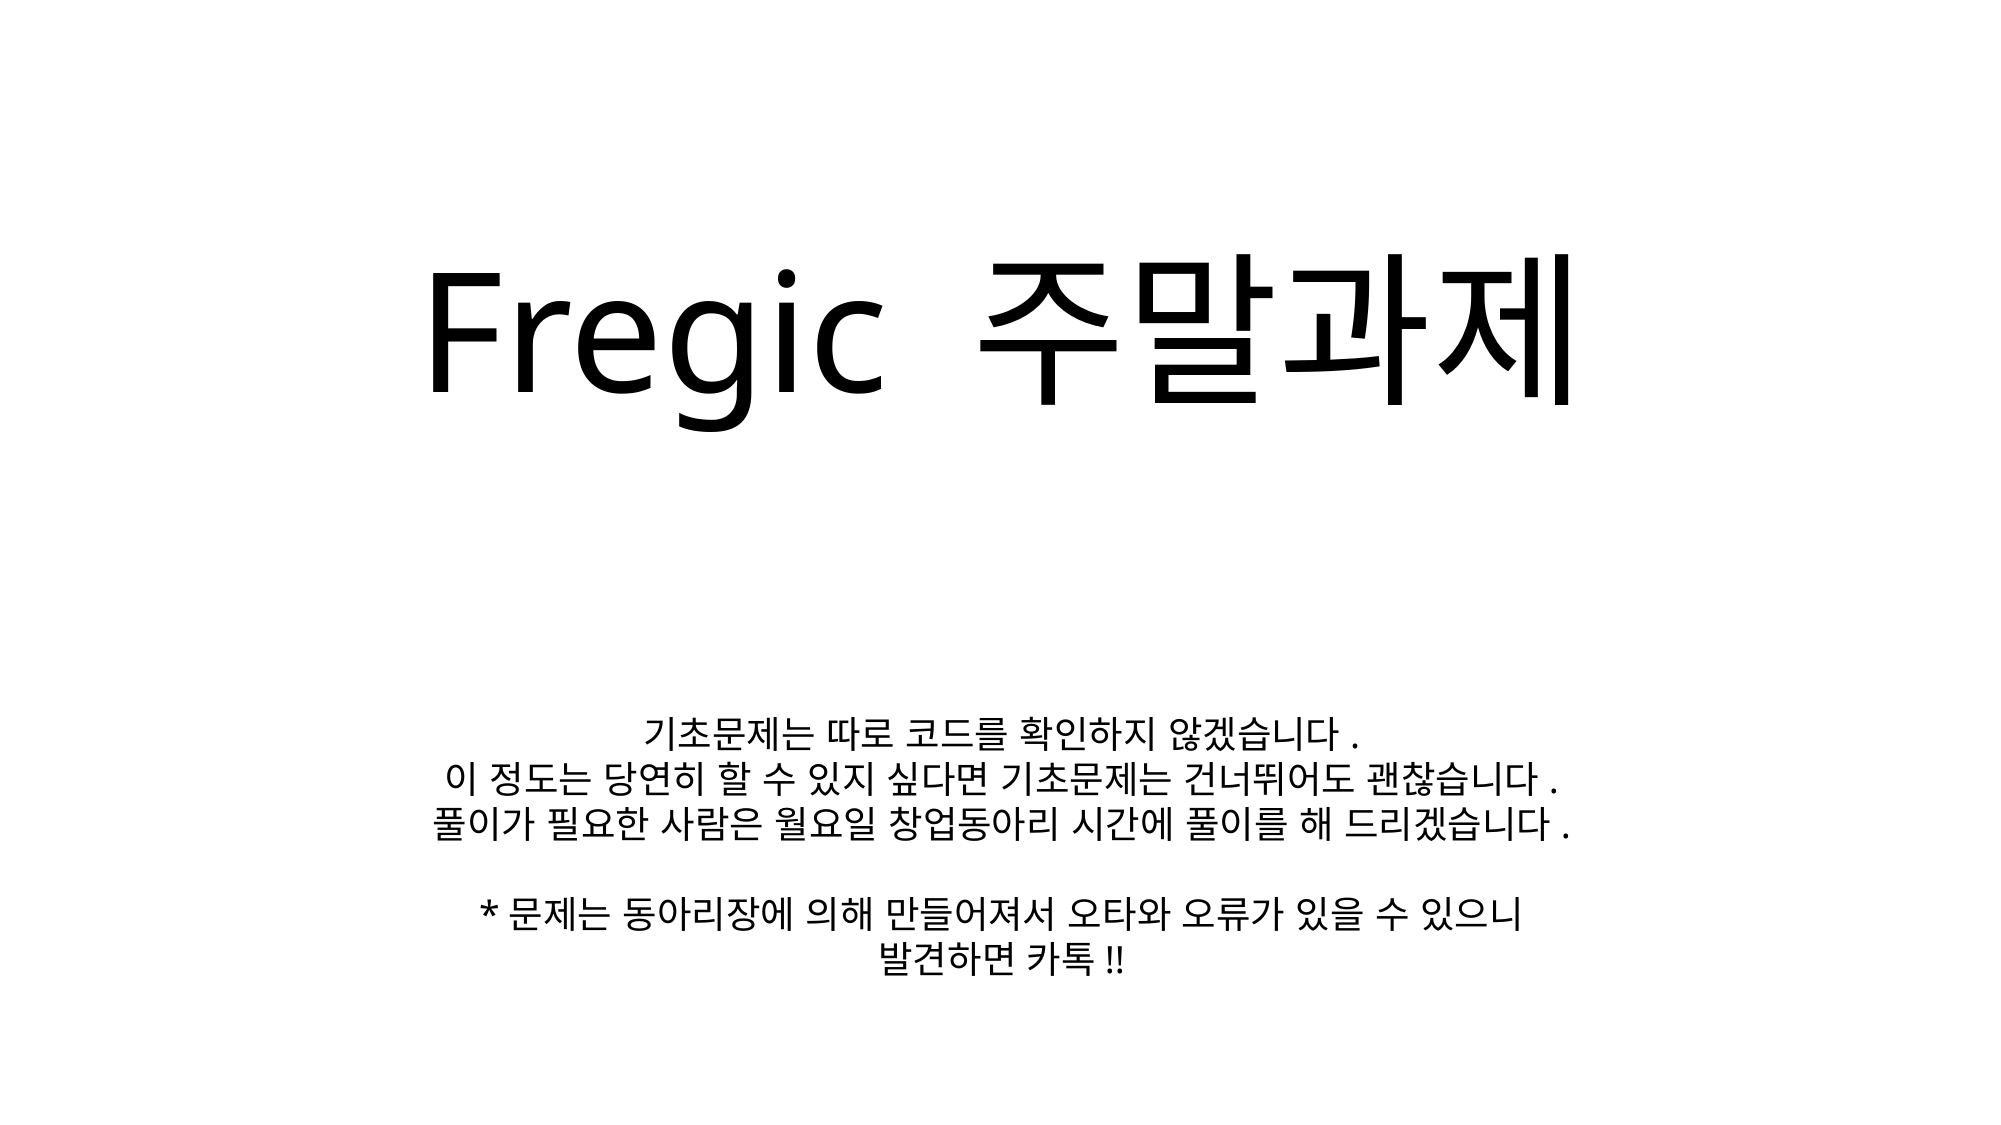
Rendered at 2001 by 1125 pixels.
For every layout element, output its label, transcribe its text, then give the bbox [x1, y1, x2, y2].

text_box 기초문제는 따로 코드를 확인하지 않겠습니다. 이 정도는 당연히 할 수 있지 싶다면 기초문제는 건너뛰어도 괜찮습니다. 풀이가 필요한 사람은 월요일 창업동아리 시간에 풀이를 해 드리겠습니다. *문제는 동아리장에 의해 만들어져서 오타와 오류가 있을 수 있으니 발견하면 카톡!! [417, 703, 1586, 989]
text_box Fregic 주말과제 [251, 159, 1752, 437]
